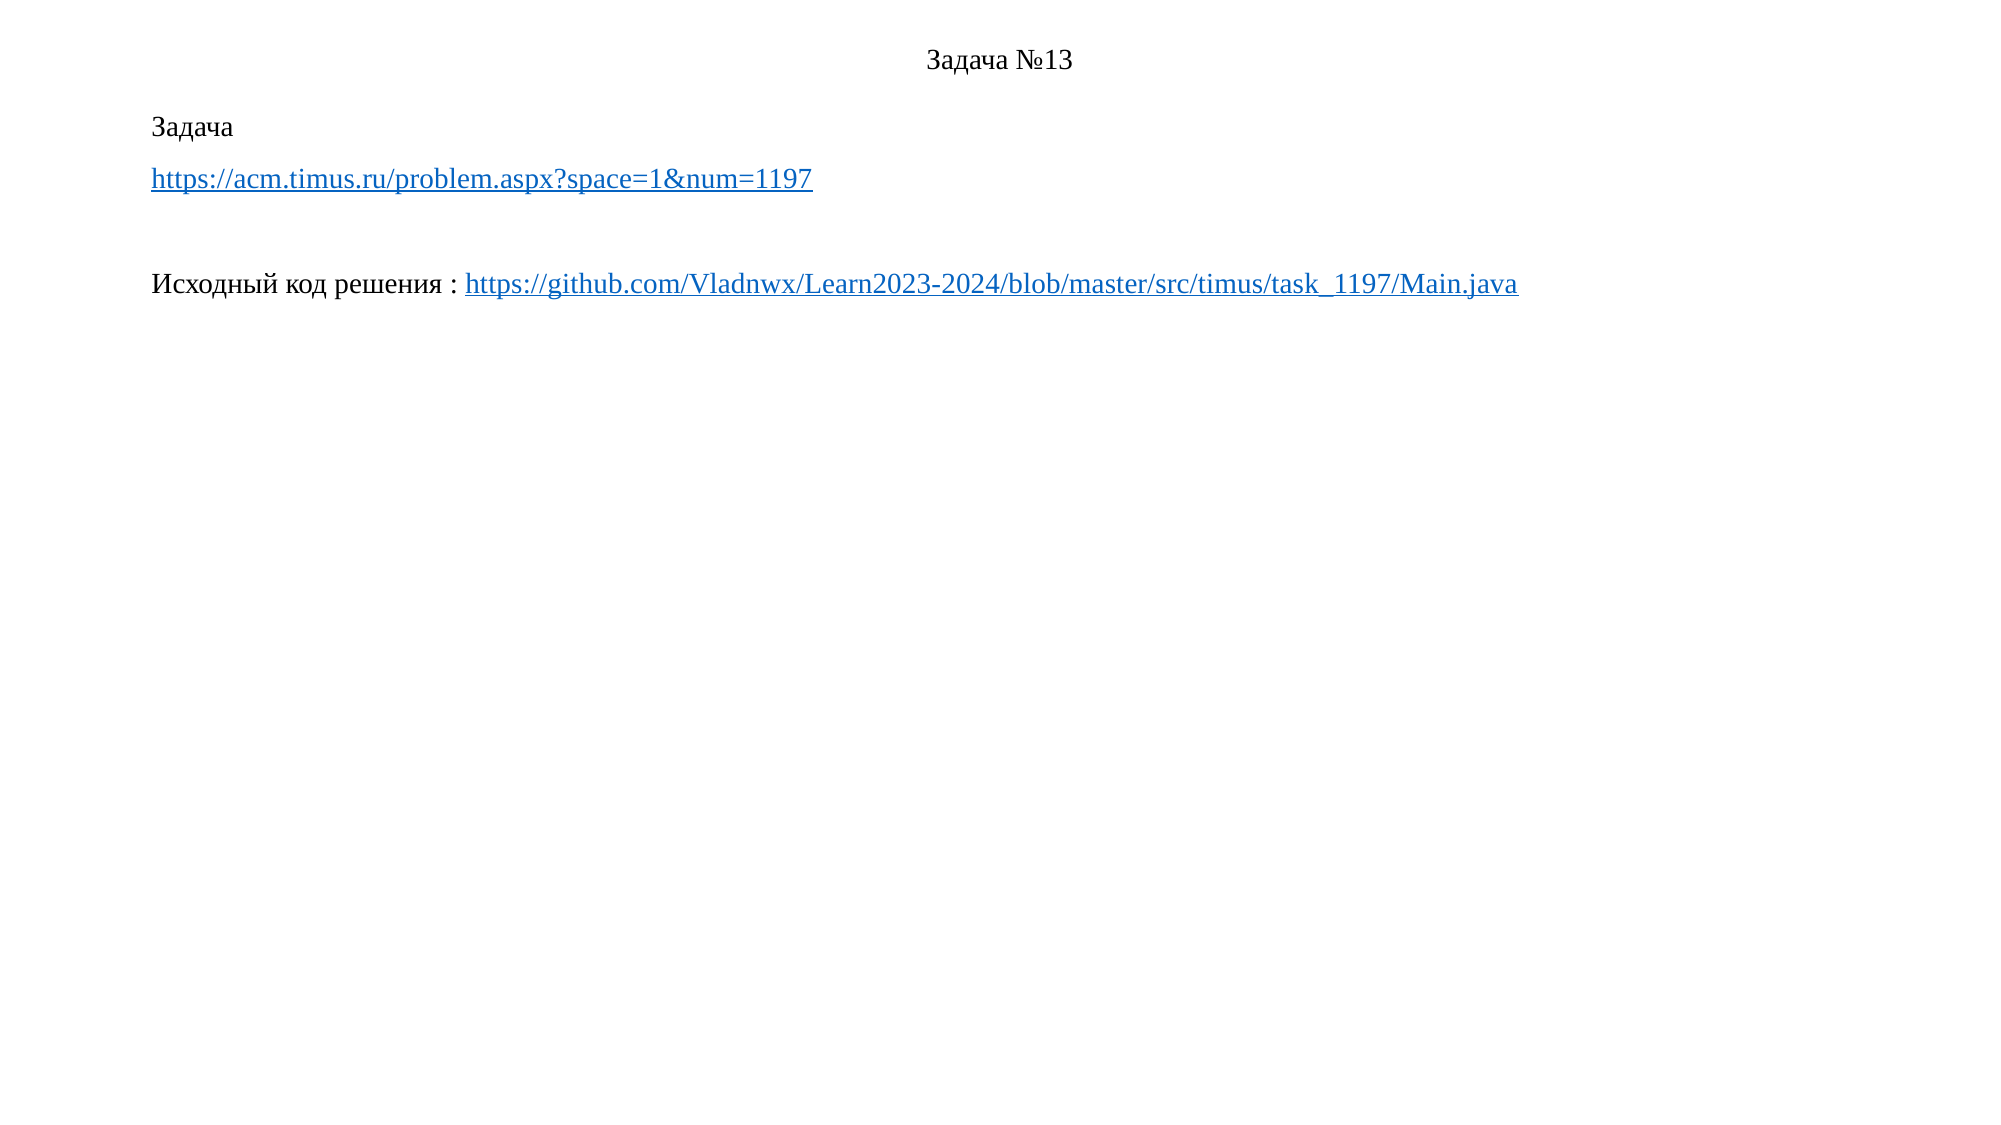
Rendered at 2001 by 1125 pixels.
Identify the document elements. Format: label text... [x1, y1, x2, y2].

title Задача №13 [137, 28, 1863, 84]
list Задача https://acm.timus.ru/problem.aspx?space=1&num=1197 Исходный код решения : https://github.com/Vladnwx/Learn2023-2024/blob/master/src/timus/task_1197/Main.java [136, 103, 1862, 1071]
